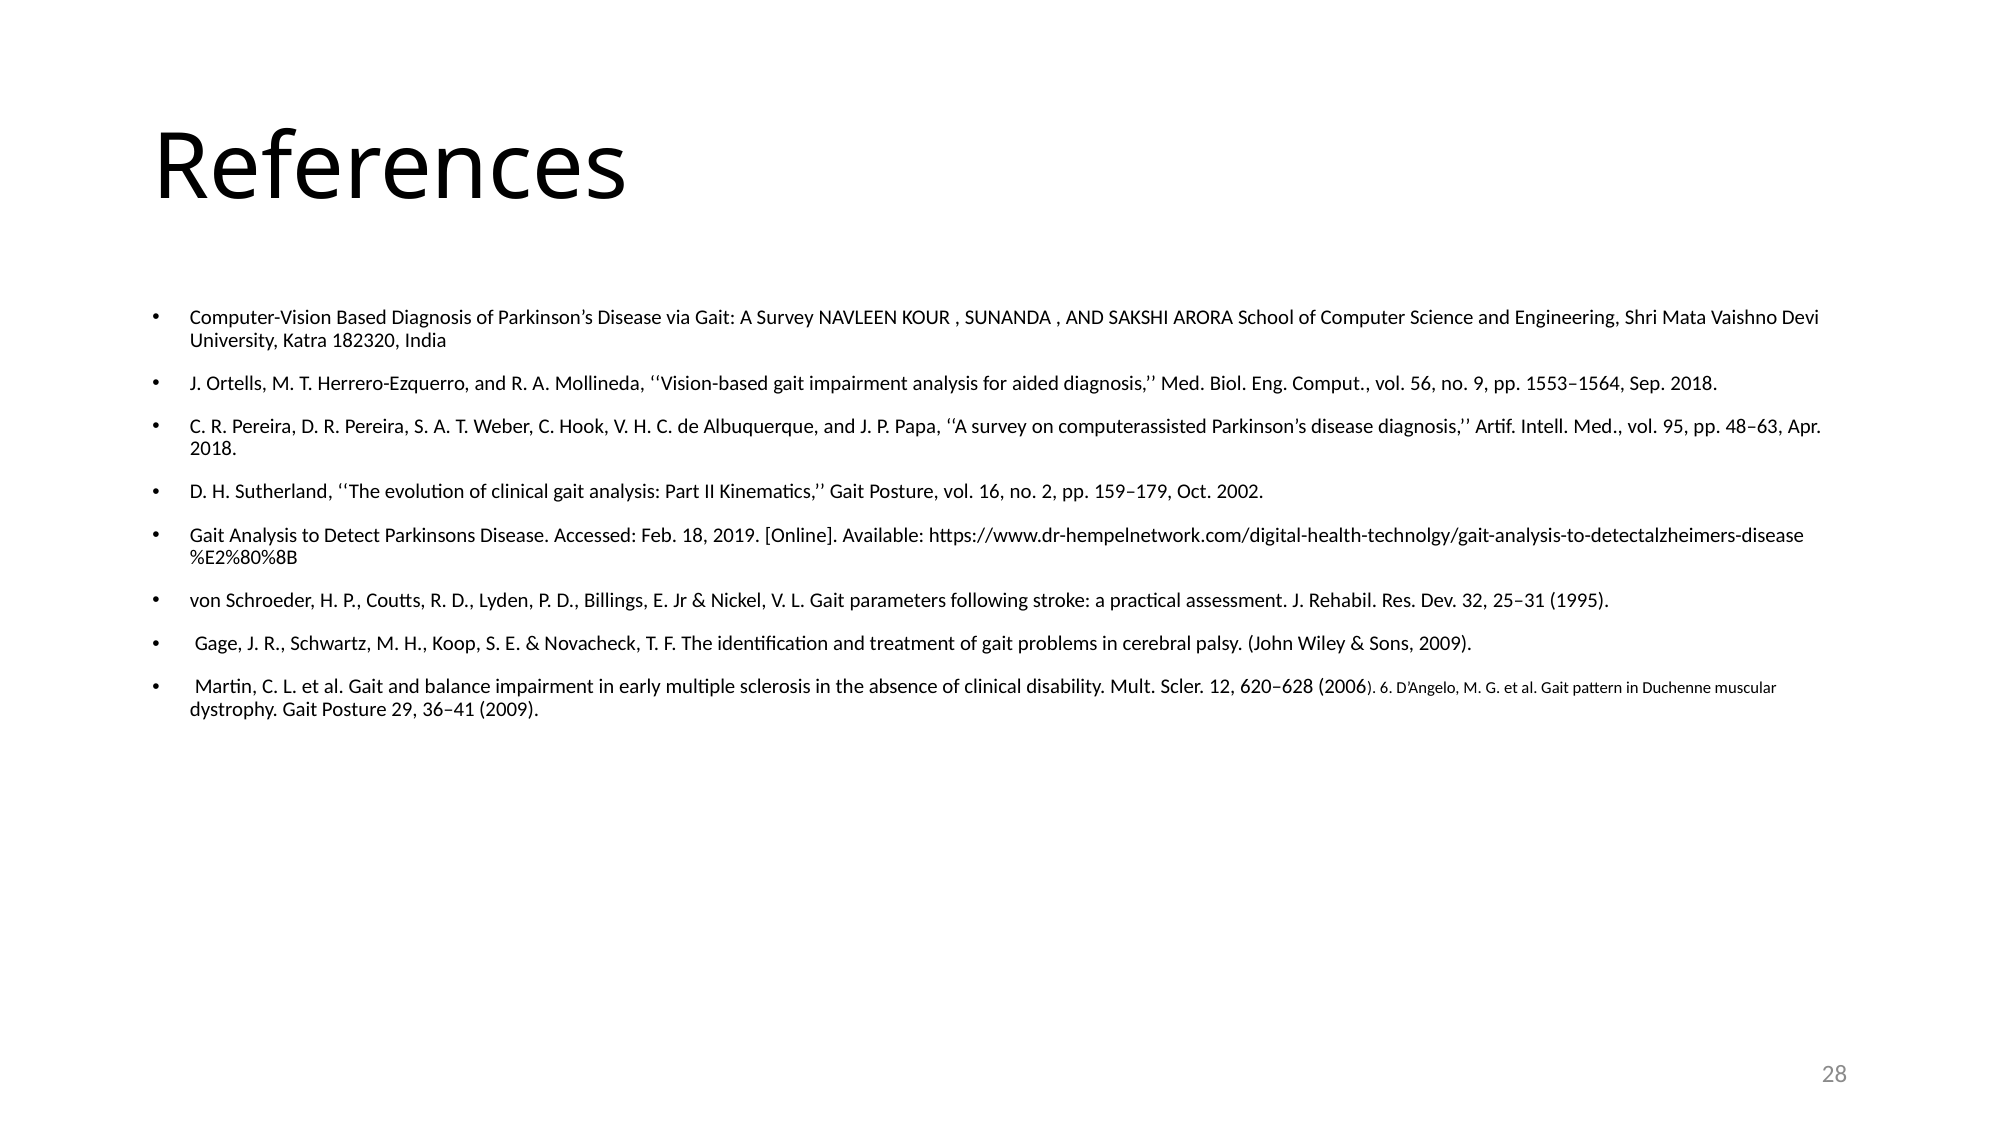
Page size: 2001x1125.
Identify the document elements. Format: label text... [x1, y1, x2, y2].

slide_number 28 [1412, 1042, 1863, 1103]
list Computer-Vision Based Diagnosis of Parkinson’s Disease via Gait: A Survey NAVLEEN KOUR , SUNANDA , AND SAKSHI ARORA School of Computer Science and Engineering, Shri Mata Vaishno Devi University, Katra 182320, India J. Ortells, M. T. Herrero-Ezquerro, and R. A. Mollineda, ‘‘Vision-based gait impairment analysis for aided diagnosis,’’ Med. Biol. Eng. Comput., vol. 56, no. 9, pp. 1553–1564, Sep. 2018. C. R. Pereira, D. R. Pereira, S. A. T. Weber, C. Hook, V. H. C. de Albuquerque, and J. P. Papa, ‘‘A survey on computerassisted Parkinson’s disease diagnosis,’’ Artif. Intell. Med., vol. 95, pp. 48–63, Apr. 2018. D. H. Sutherland, ‘‘The evolution of clinical gait analysis: Part II Kinematics,’’ Gait Posture, vol. 16, no. 2, pp. 159–179, Oct. 2002. Gait Analysis to Detect Parkinsons Disease. Accessed: Feb. 18, 2019. [Online]. Available: https://www.dr-hempelnetwork.com/digital-health-technolgy/gait-analysis-to-detectalzheimers-disease%E2%80%8B von Schroeder, H. P., Coutts, R. D., Lyden, P. D., Billings, E. Jr & Nickel, V. L. Gait parameters following stroke: a practical assessment. J. Rehabil. Res. Dev. 32, 25–31 (1995). Gage, J. R., Schwartz, M. H., Koop, S. E. & Novacheck, T. F. The identification and treatment of gait problems in cerebral palsy. (John Wiley & Sons, 2009). Martin, C. L. et al. Gait and balance impairment in early multiple sclerosis in the absence of clinical disability. Mult. Scler. 12, 620–628 (2006). 6. D’Angelo, M. G. et al. Gait pattern in Duchenne muscular dystrophy. Gait Posture 29, 36–41 (2009). [137, 299, 1863, 1014]
title References [137, 59, 1863, 278]
